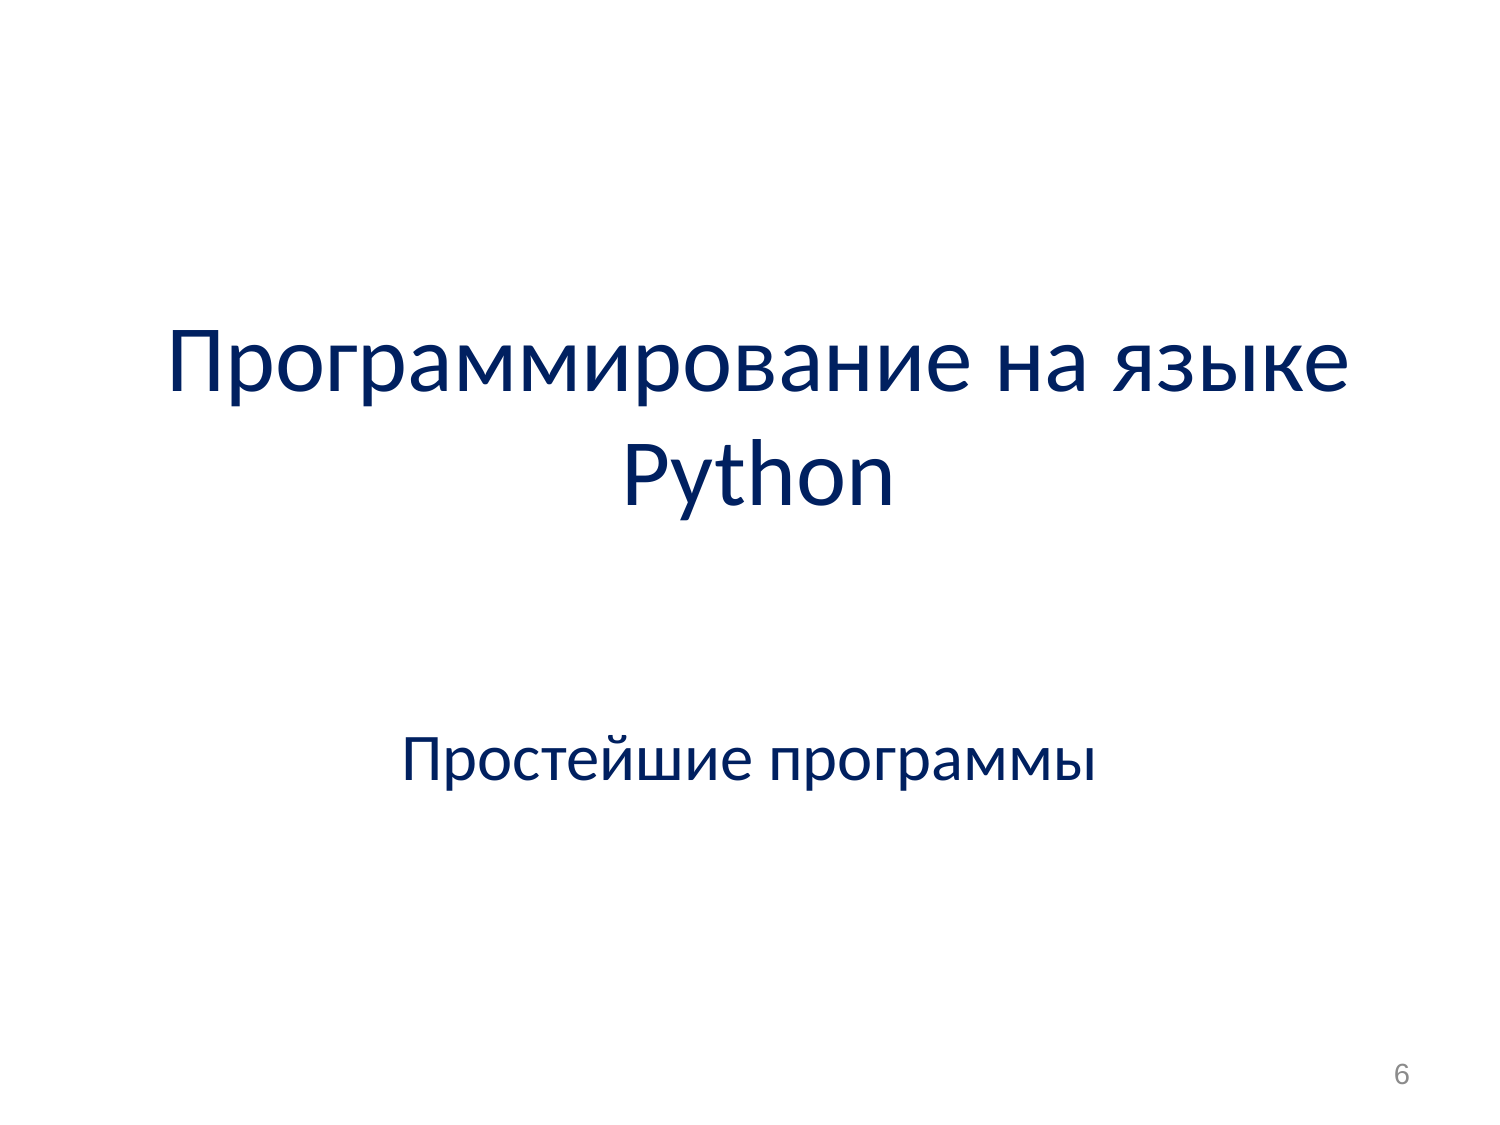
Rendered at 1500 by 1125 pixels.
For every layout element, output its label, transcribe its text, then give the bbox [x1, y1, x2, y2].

title Программирование на языке Python [49, 288, 1469, 533]
subtitle Простейшие программы [119, 715, 1381, 942]
slide_number 6 [1074, 1042, 1425, 1103]
